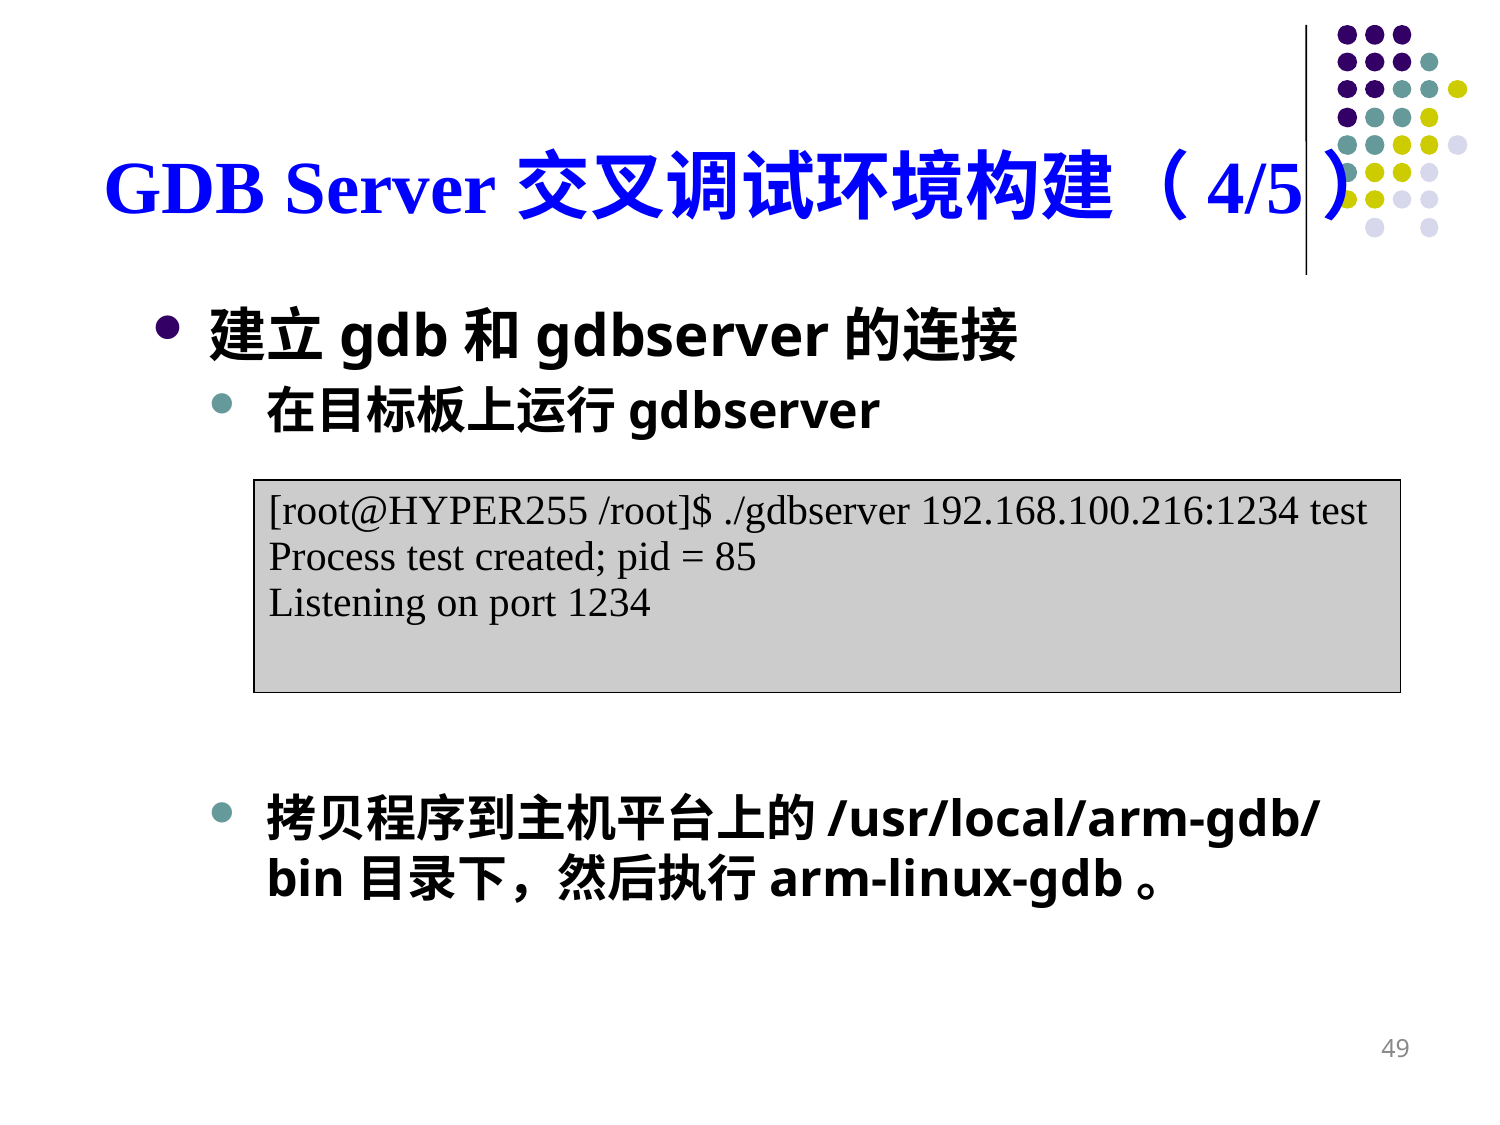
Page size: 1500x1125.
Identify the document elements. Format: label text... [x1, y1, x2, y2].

title GDB Server交叉调试环境构建（4/5） [88, 50, 1471, 238]
table_header [root@HYPER255 /root]$ ./gdbserver 192.168.100.216:1234 test Process test created; pid = 85 Listening on port 1234 [255, 481, 1400, 692]
slide_number 49 [1074, 1024, 1426, 1101]
list 建立gdb和gdbserver的连接 在目标板上运行gdbserver 拷贝程序到主机平台上的/usr/local/arm-gdb/bin目录下，然后执行arm-linux-gdb。 [137, 290, 1401, 966]
